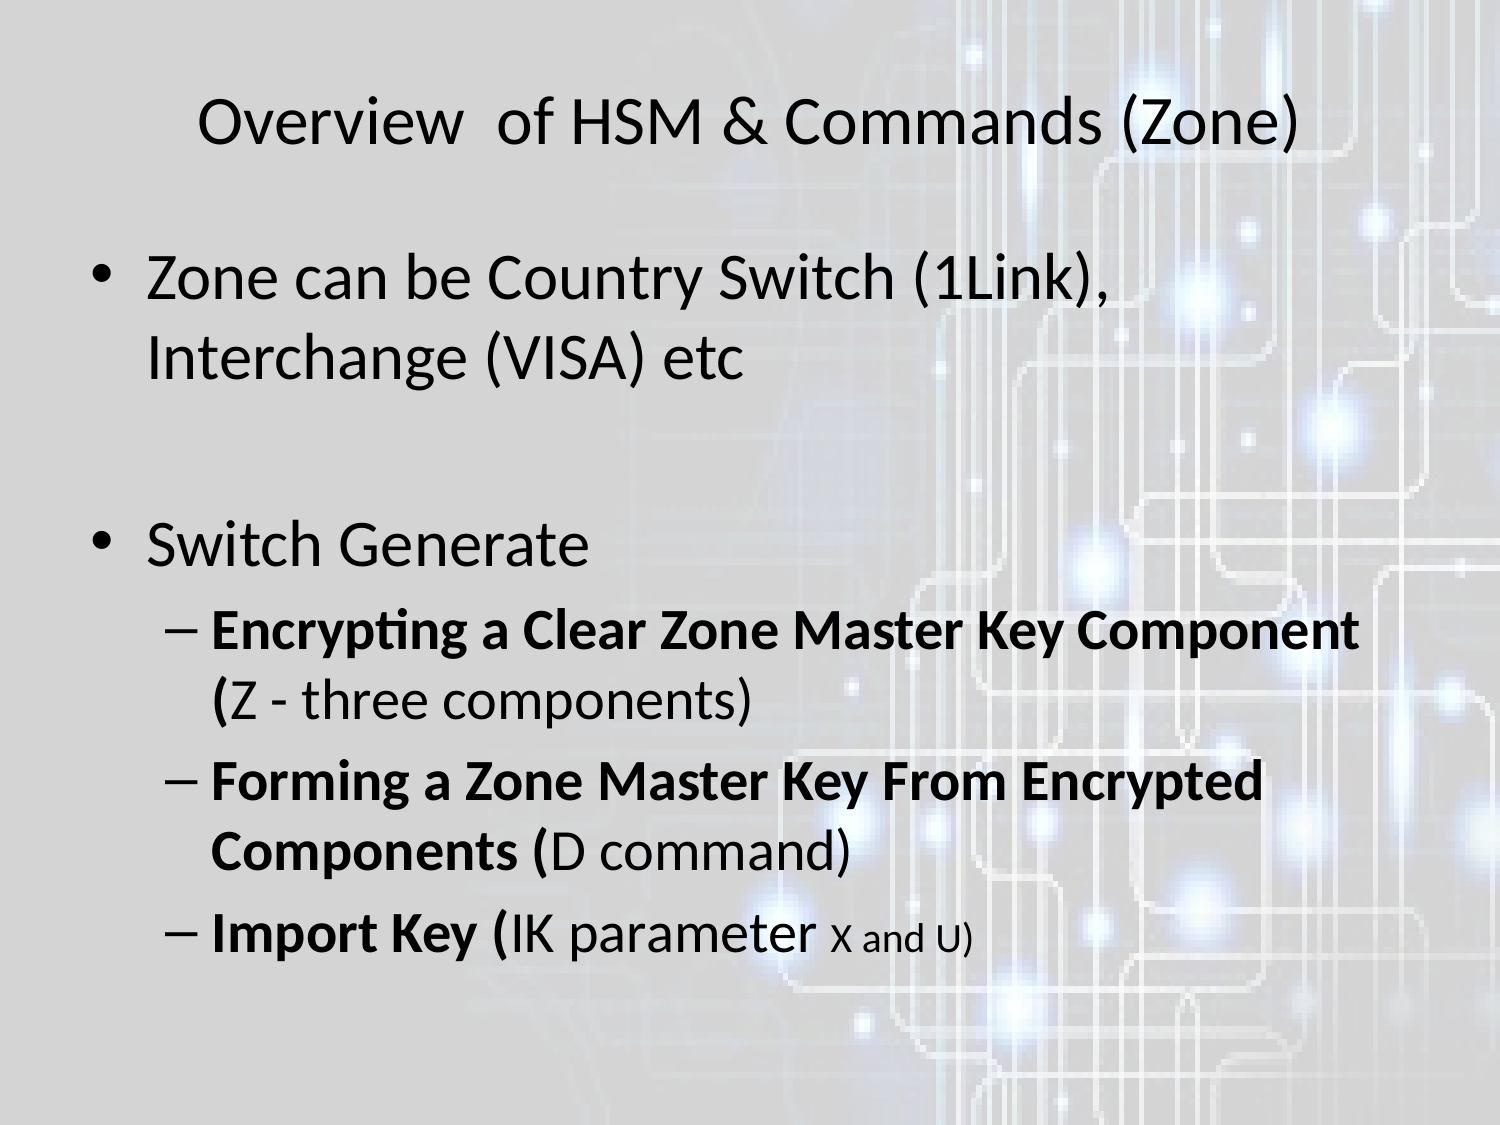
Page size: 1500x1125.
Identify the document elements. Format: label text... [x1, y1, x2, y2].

list Zone can be Country Switch (1Link), Interchange (VISA) etc Switch Generate Encrypting a Clear Zone Master Key Component (Z - three components) Forming a Zone Master Key From Encrypted Components (D command) Import Key (IK parameter X and U) [75, 224, 1425, 1005]
title Overview of HSM & Commands (Zone) [75, 45, 1425, 188]
list [62, 224, 1463, 1050]
